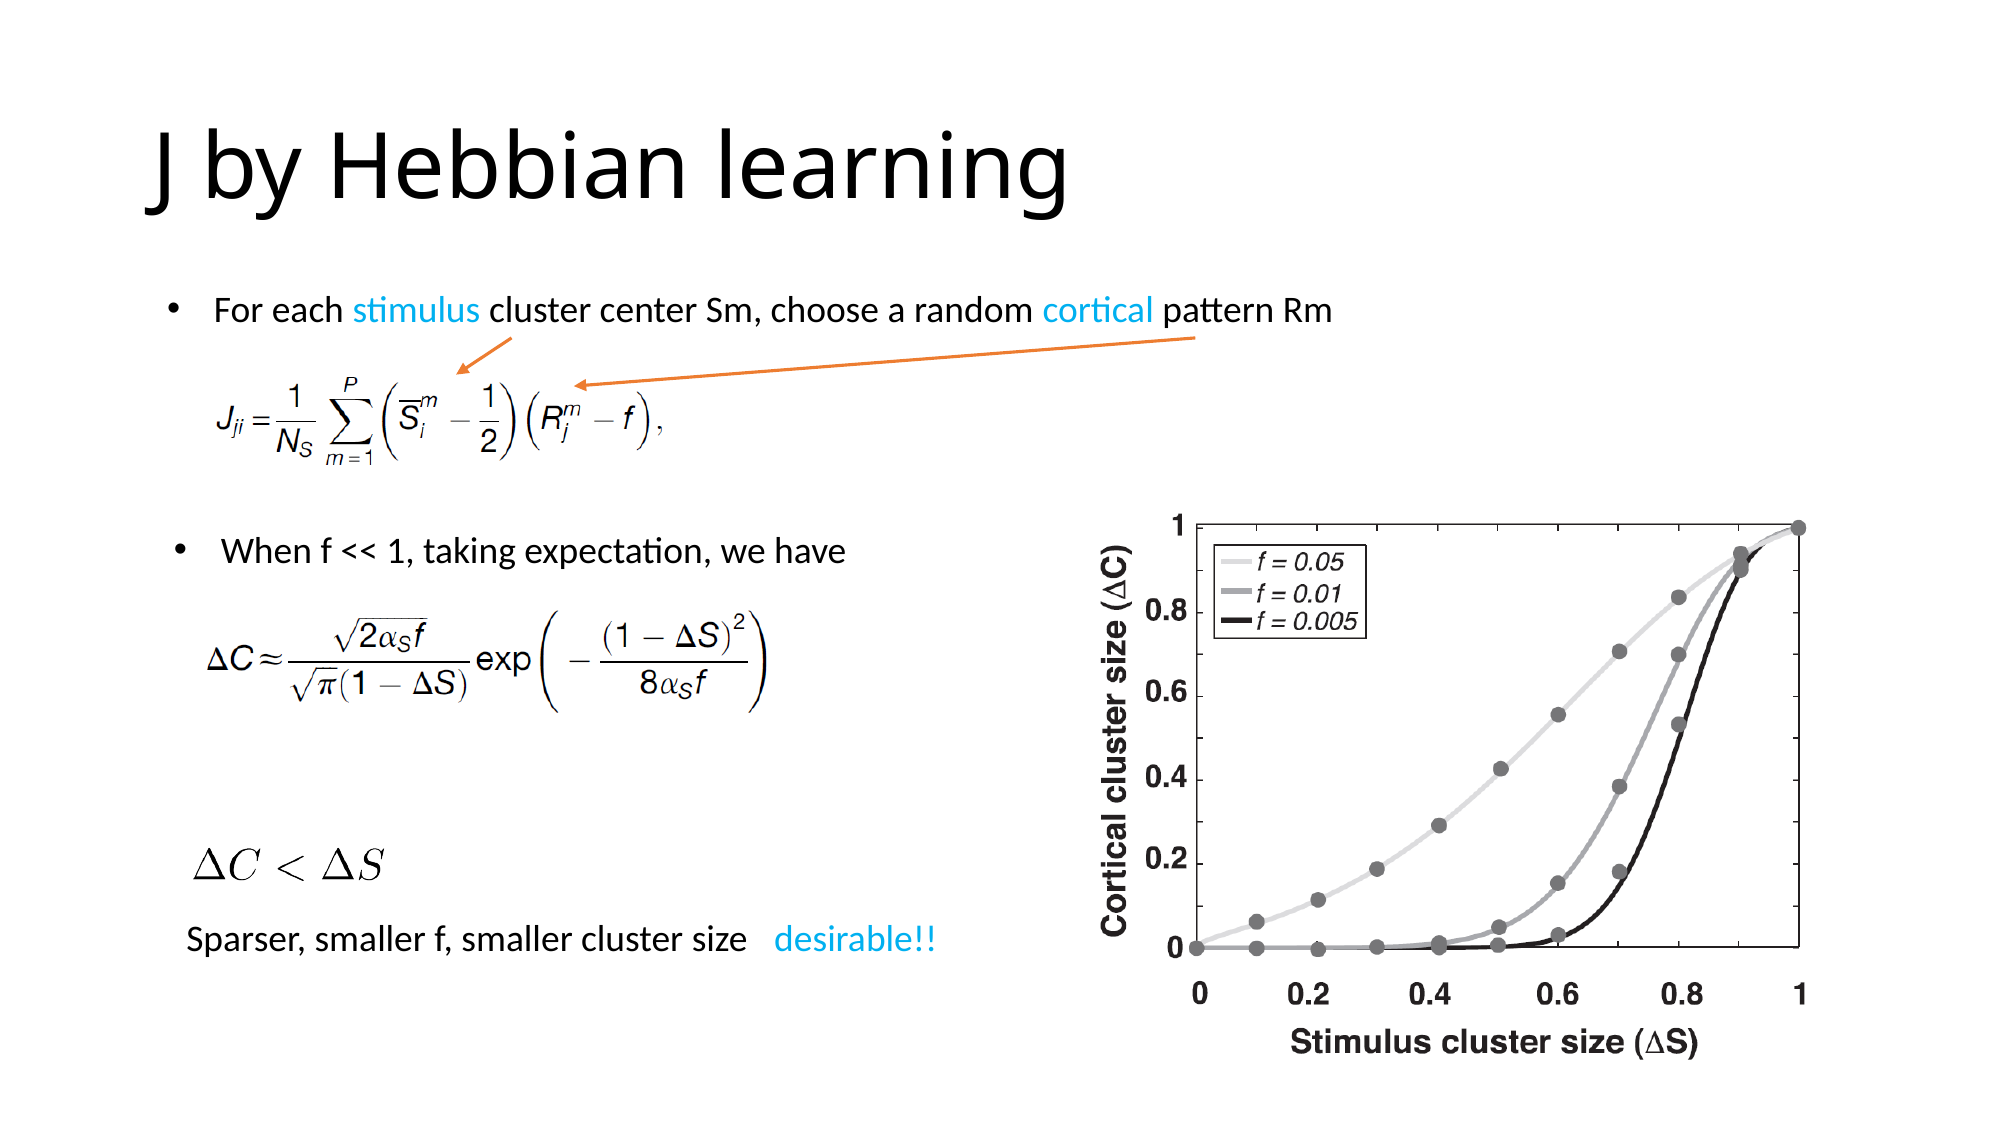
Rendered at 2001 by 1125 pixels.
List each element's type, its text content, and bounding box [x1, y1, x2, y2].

text_box For each stimulus cluster center Sm, choose a random cortical pattern Rm [152, 277, 1878, 337]
text_box When f << 1, taking expectation, we have [159, 518, 1079, 579]
picture [193, 845, 386, 881]
picture [1079, 476, 1841, 1083]
picture [193, 589, 789, 724]
text_box Sparser, smaller f, smaller cluster size desirable!! [171, 906, 1079, 967]
title J by Hebbian learning [137, 59, 1863, 278]
picture [193, 356, 674, 477]
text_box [573, 337, 1196, 387]
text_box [456, 337, 512, 375]
